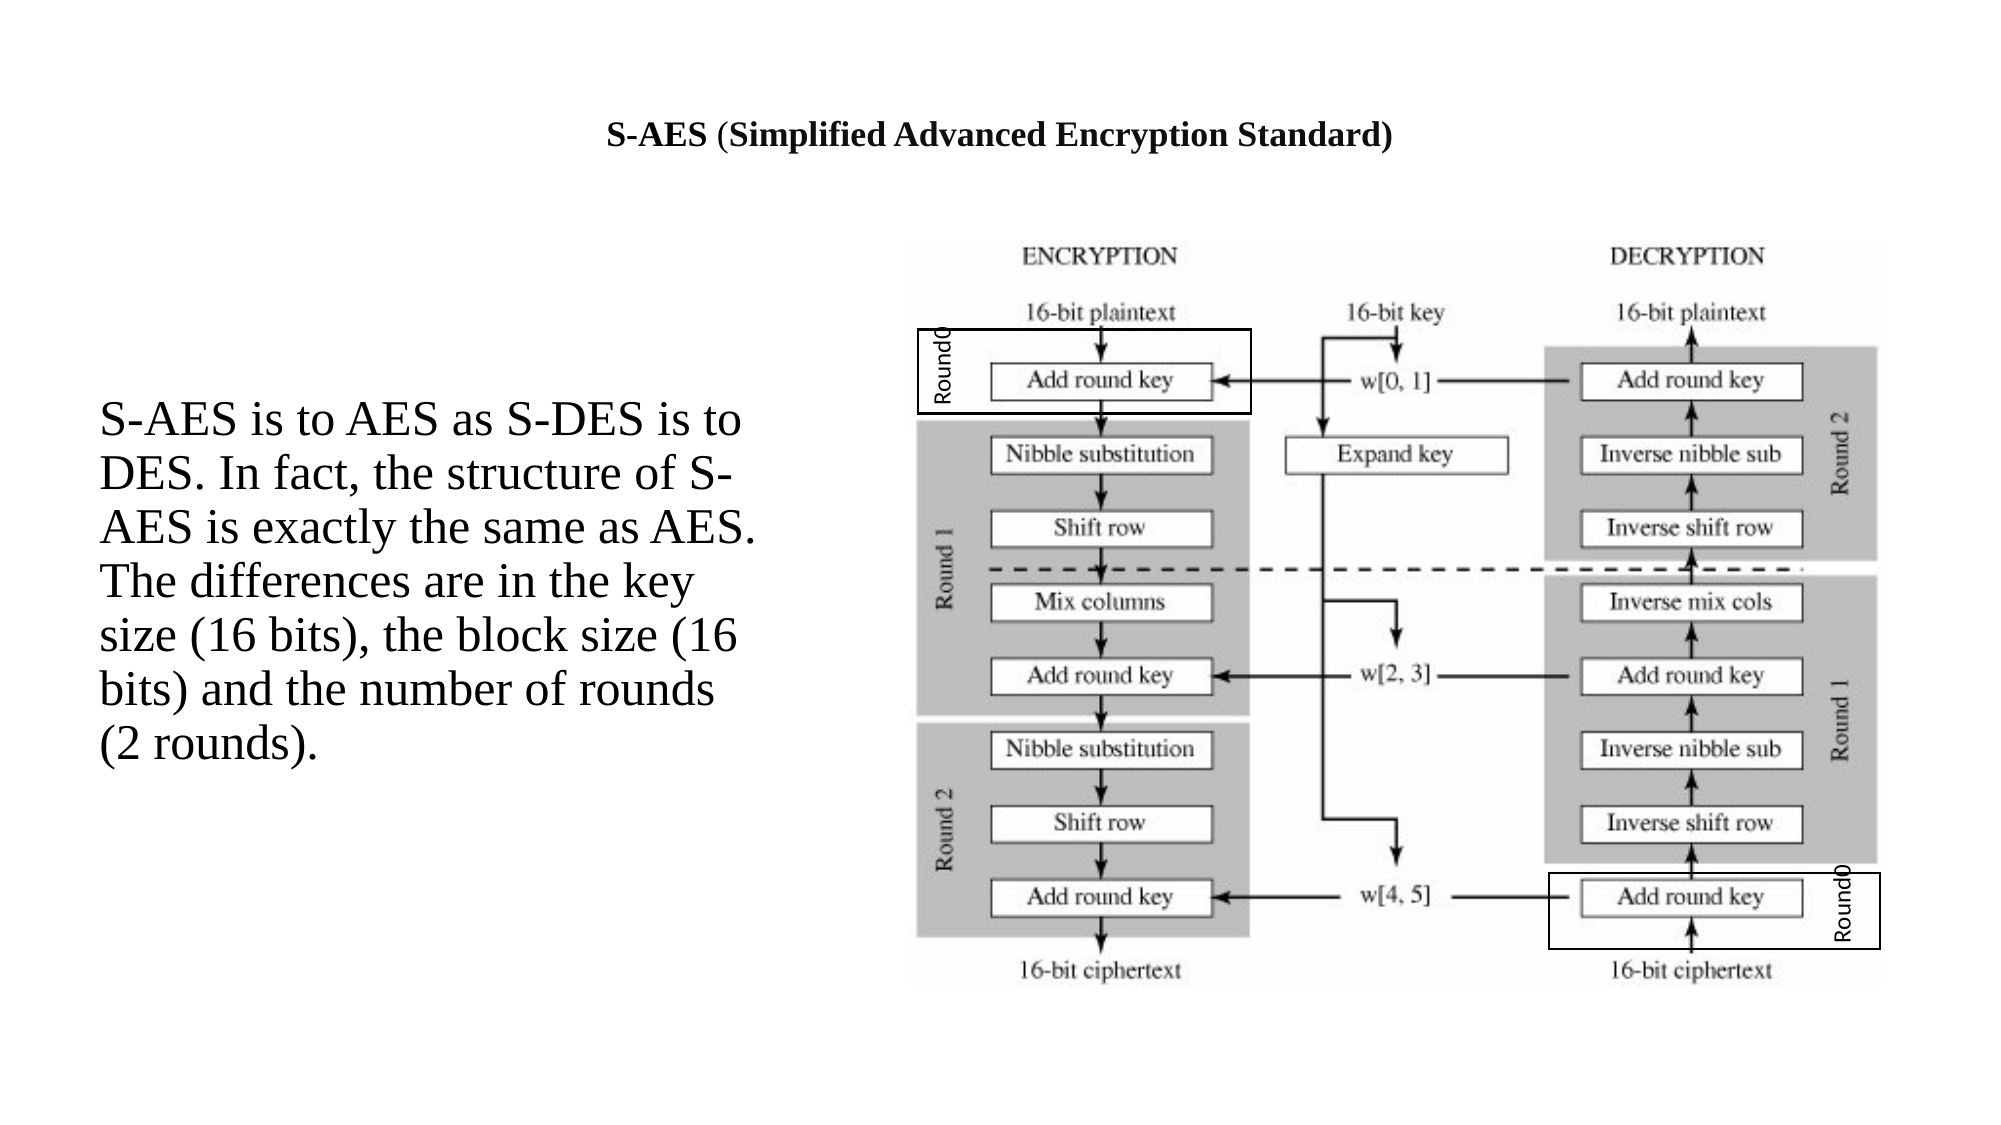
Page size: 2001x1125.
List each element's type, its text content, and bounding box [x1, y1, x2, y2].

list S-AES is to AES as S-DES is to DES. In fact, the structure of S-AES is exactly the same as AES. The differences are in the key size (16 bits), the block size (16 bits) and the number of rounds (2 rounds). [84, 385, 782, 812]
picture [909, 240, 1884, 987]
title S-AES (Simplified Advanced Encryption Standard) [137, 107, 1863, 209]
